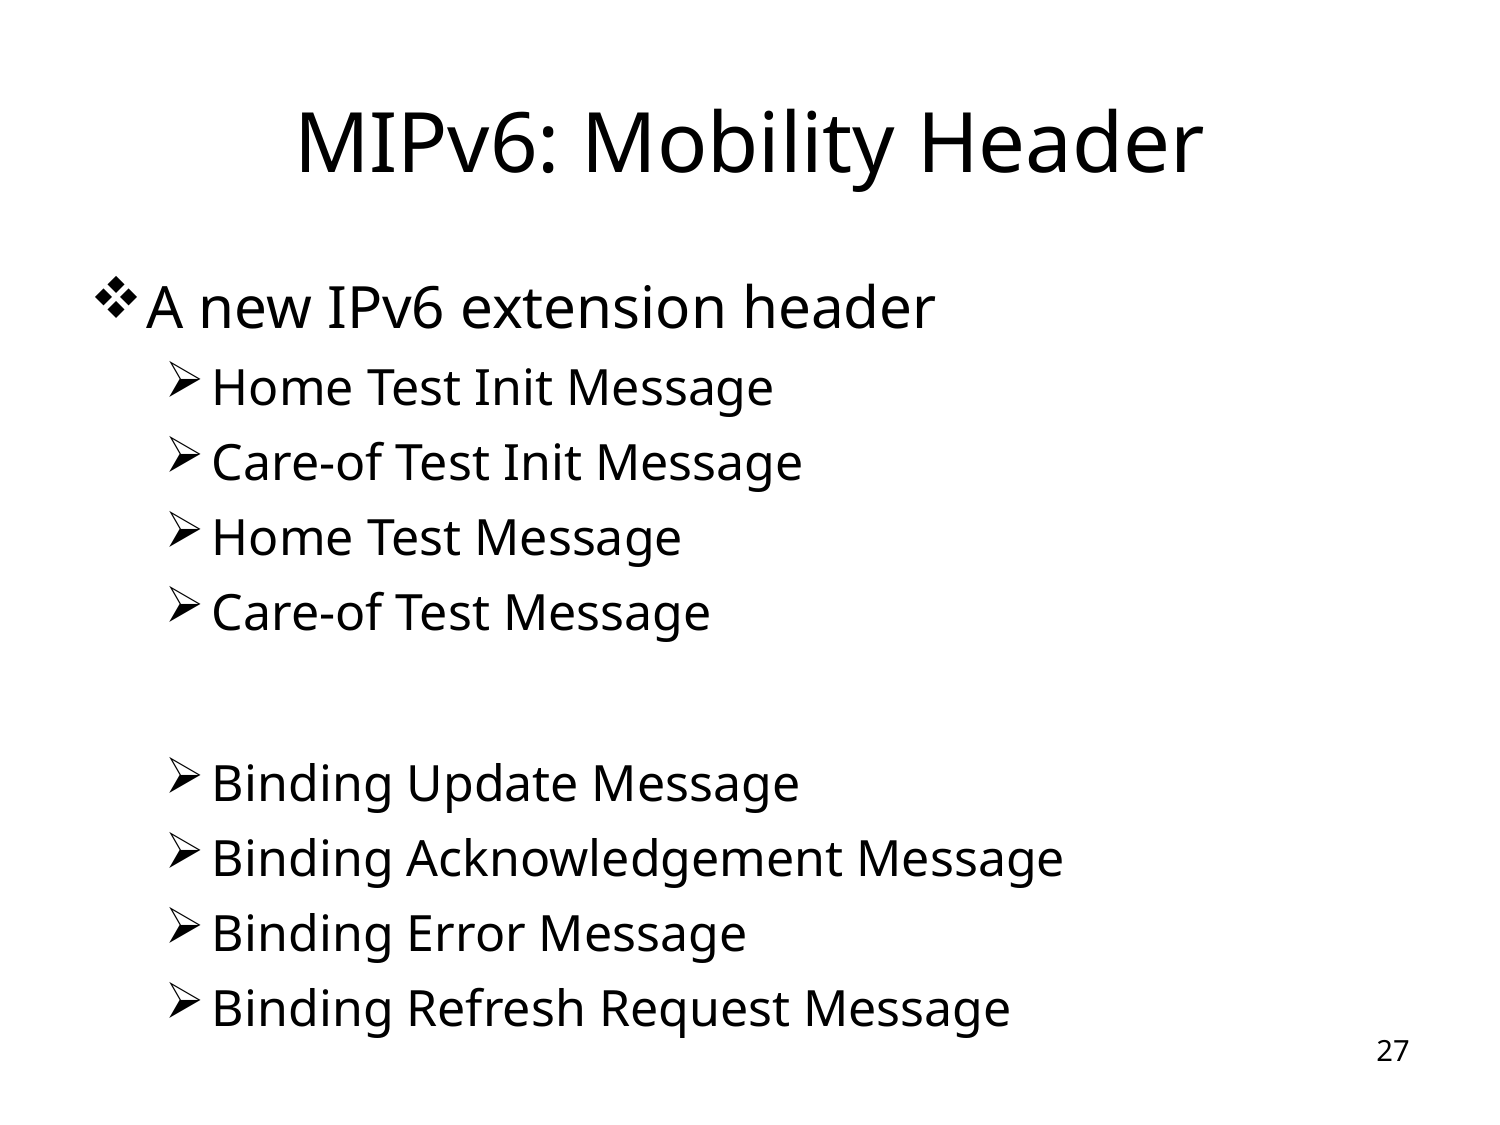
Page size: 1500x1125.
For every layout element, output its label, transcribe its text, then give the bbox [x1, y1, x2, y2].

list A new IPv6 extension header Home Test Init Message Care-of Test Init Message Home Test Message Care-of Test Message Binding Update Message Binding Acknowledgement Message Binding Error Message Binding Refresh Request Message [74, 262, 1426, 1006]
slide_number 27 [1074, 1024, 1426, 1103]
title MIPv6: Mobility Header [74, 44, 1426, 233]
